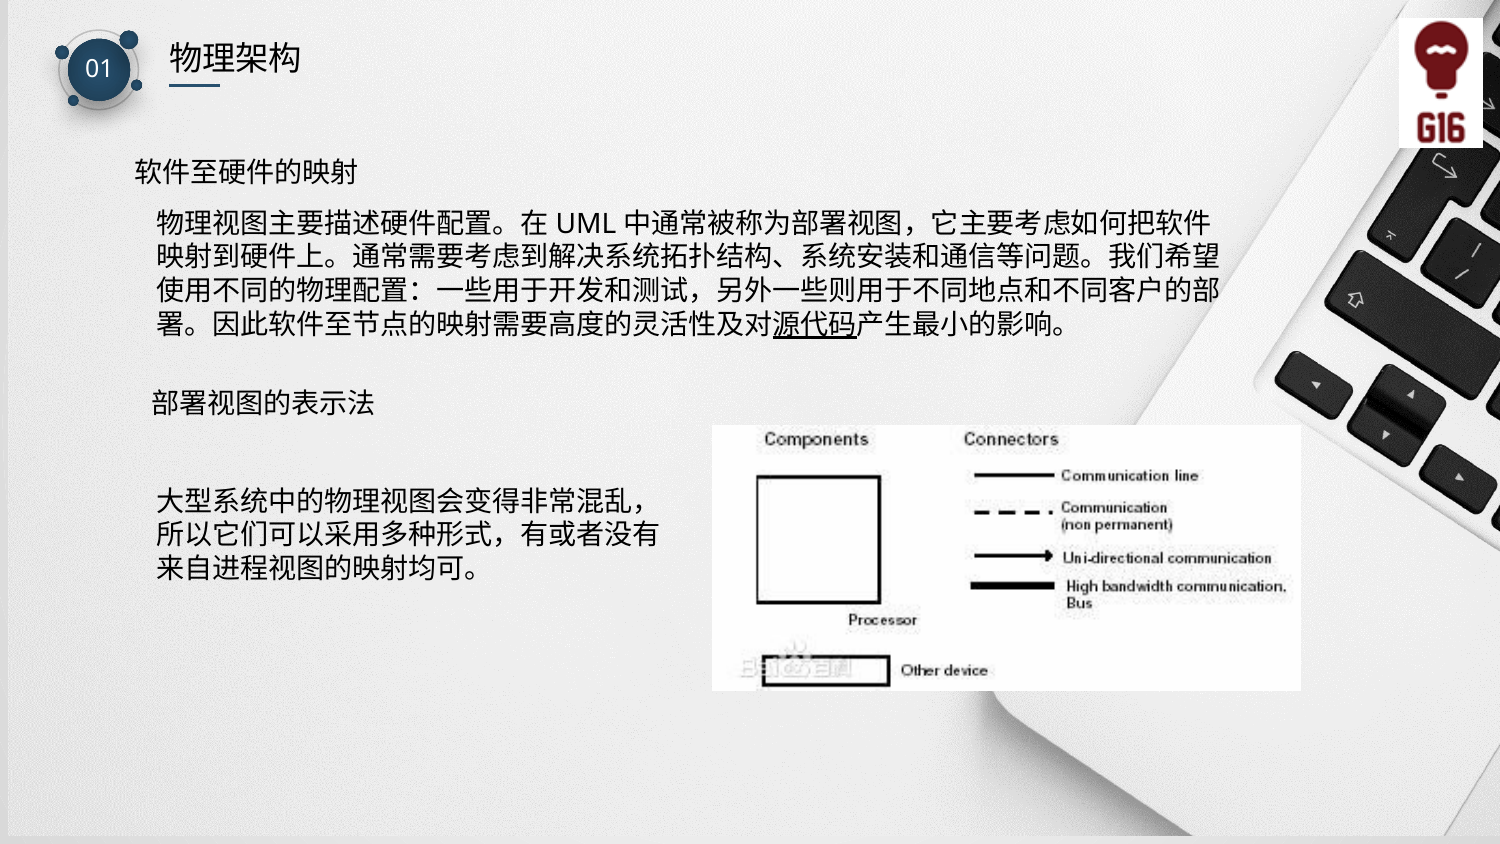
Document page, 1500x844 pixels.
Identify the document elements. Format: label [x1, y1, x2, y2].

text_box [55, 30, 143, 110]
picture [7, 0, 1500, 836]
